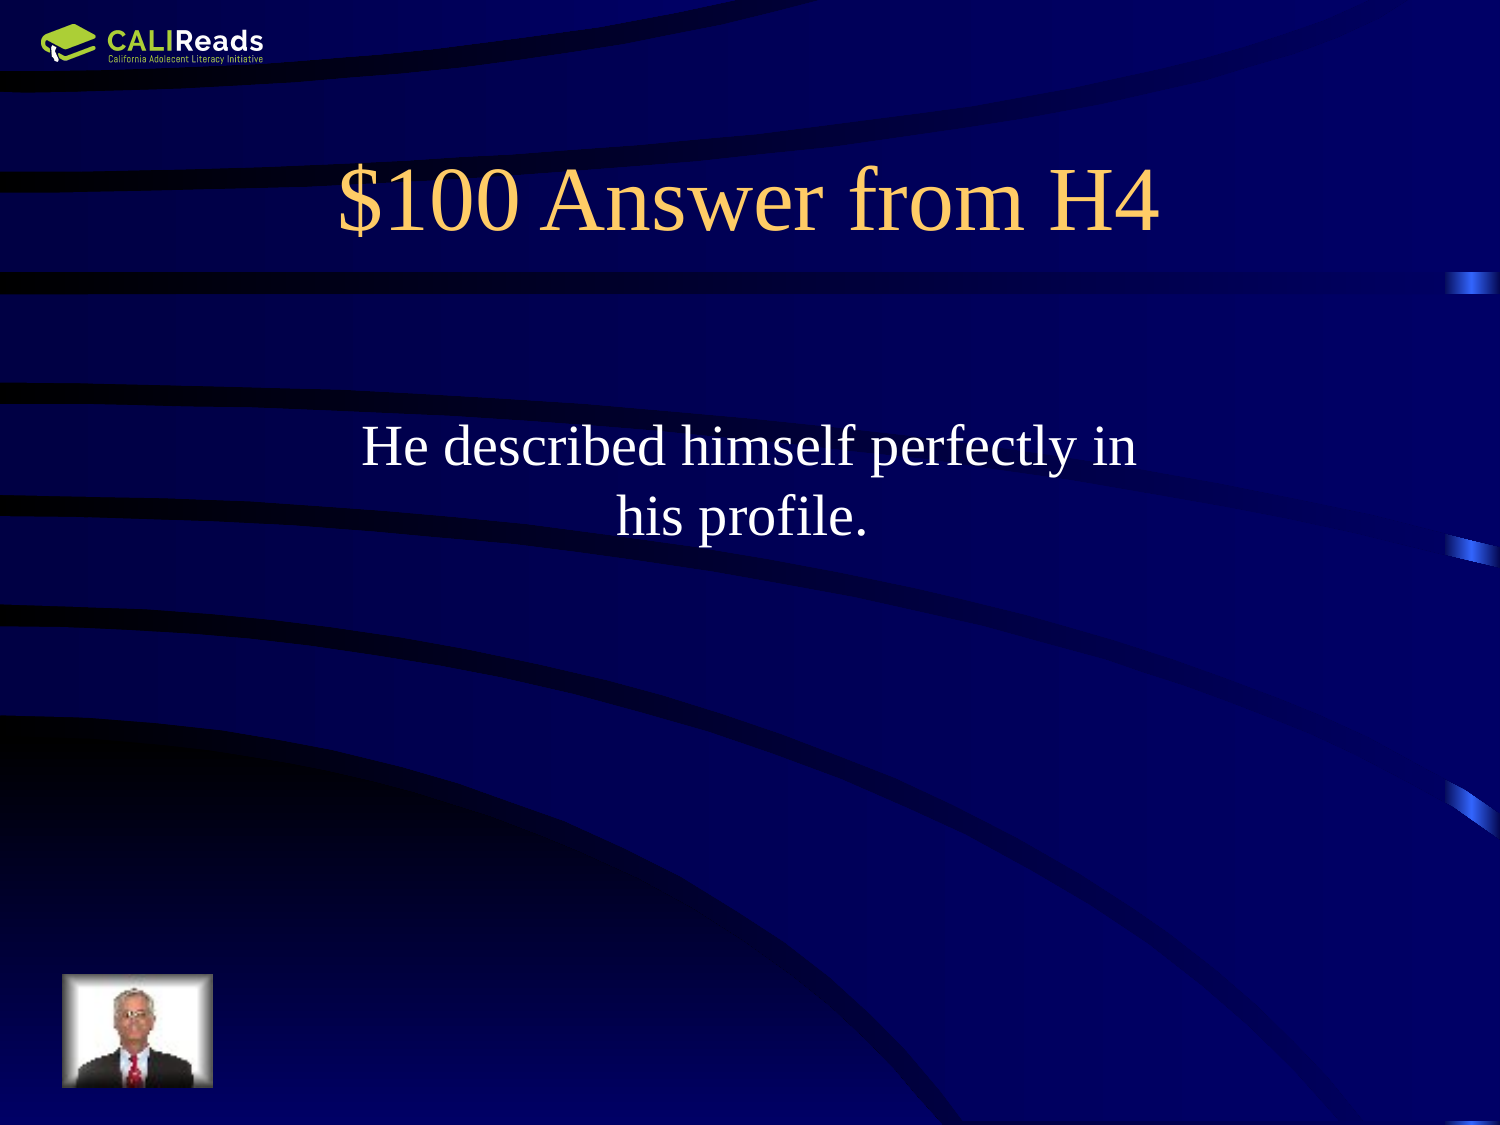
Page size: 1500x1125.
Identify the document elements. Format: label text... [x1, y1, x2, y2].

picture [62, 974, 213, 1088]
title $100 Answer from H4 [112, 99, 1388, 288]
text_box He described himself perfectly in his profile. [346, 399, 1154, 555]
picture [41, 24, 267, 68]
